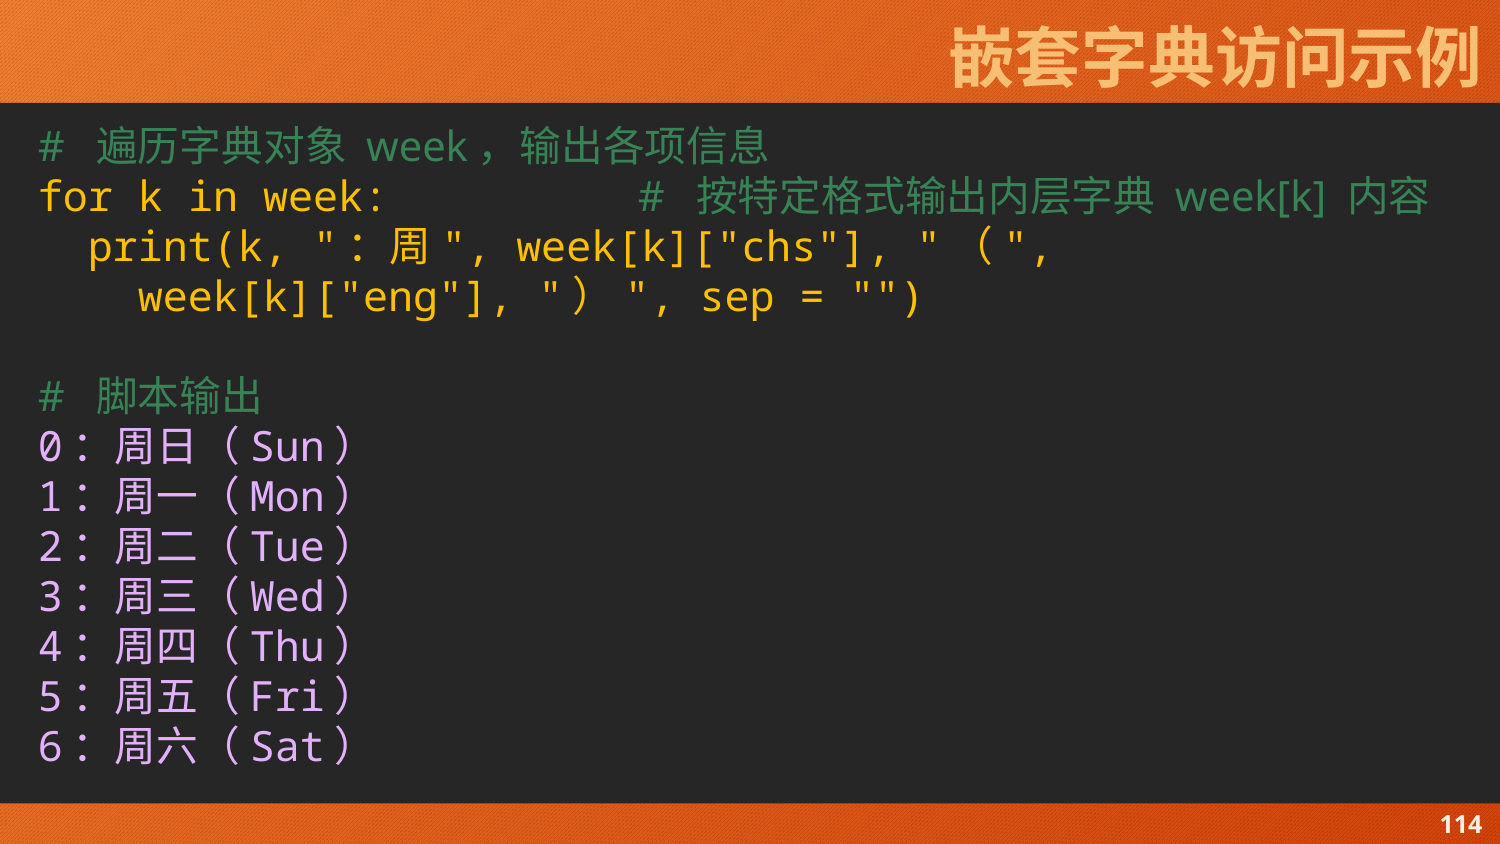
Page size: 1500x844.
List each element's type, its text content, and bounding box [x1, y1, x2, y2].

slide_number 114 [1346, 809, 1489, 843]
title 嵌套字典访问示例 [12, 0, 1489, 112]
list # 遍历字典对象 week，输出各项信息 for k in week: # 按特定格式输出内层字典 week[k] 内容 print(k, "：周", week[k]["chs"], "（", week[k]["eng"], "）", sep = "") # 脚本输出 0：周日（Sun） 1：周一（Mon） 2：周二（Tue） 3：周三（Wed） 4：周四（Thu） 5：周五（Fri） 6：周六（Sat） [31, 113, 1491, 800]
